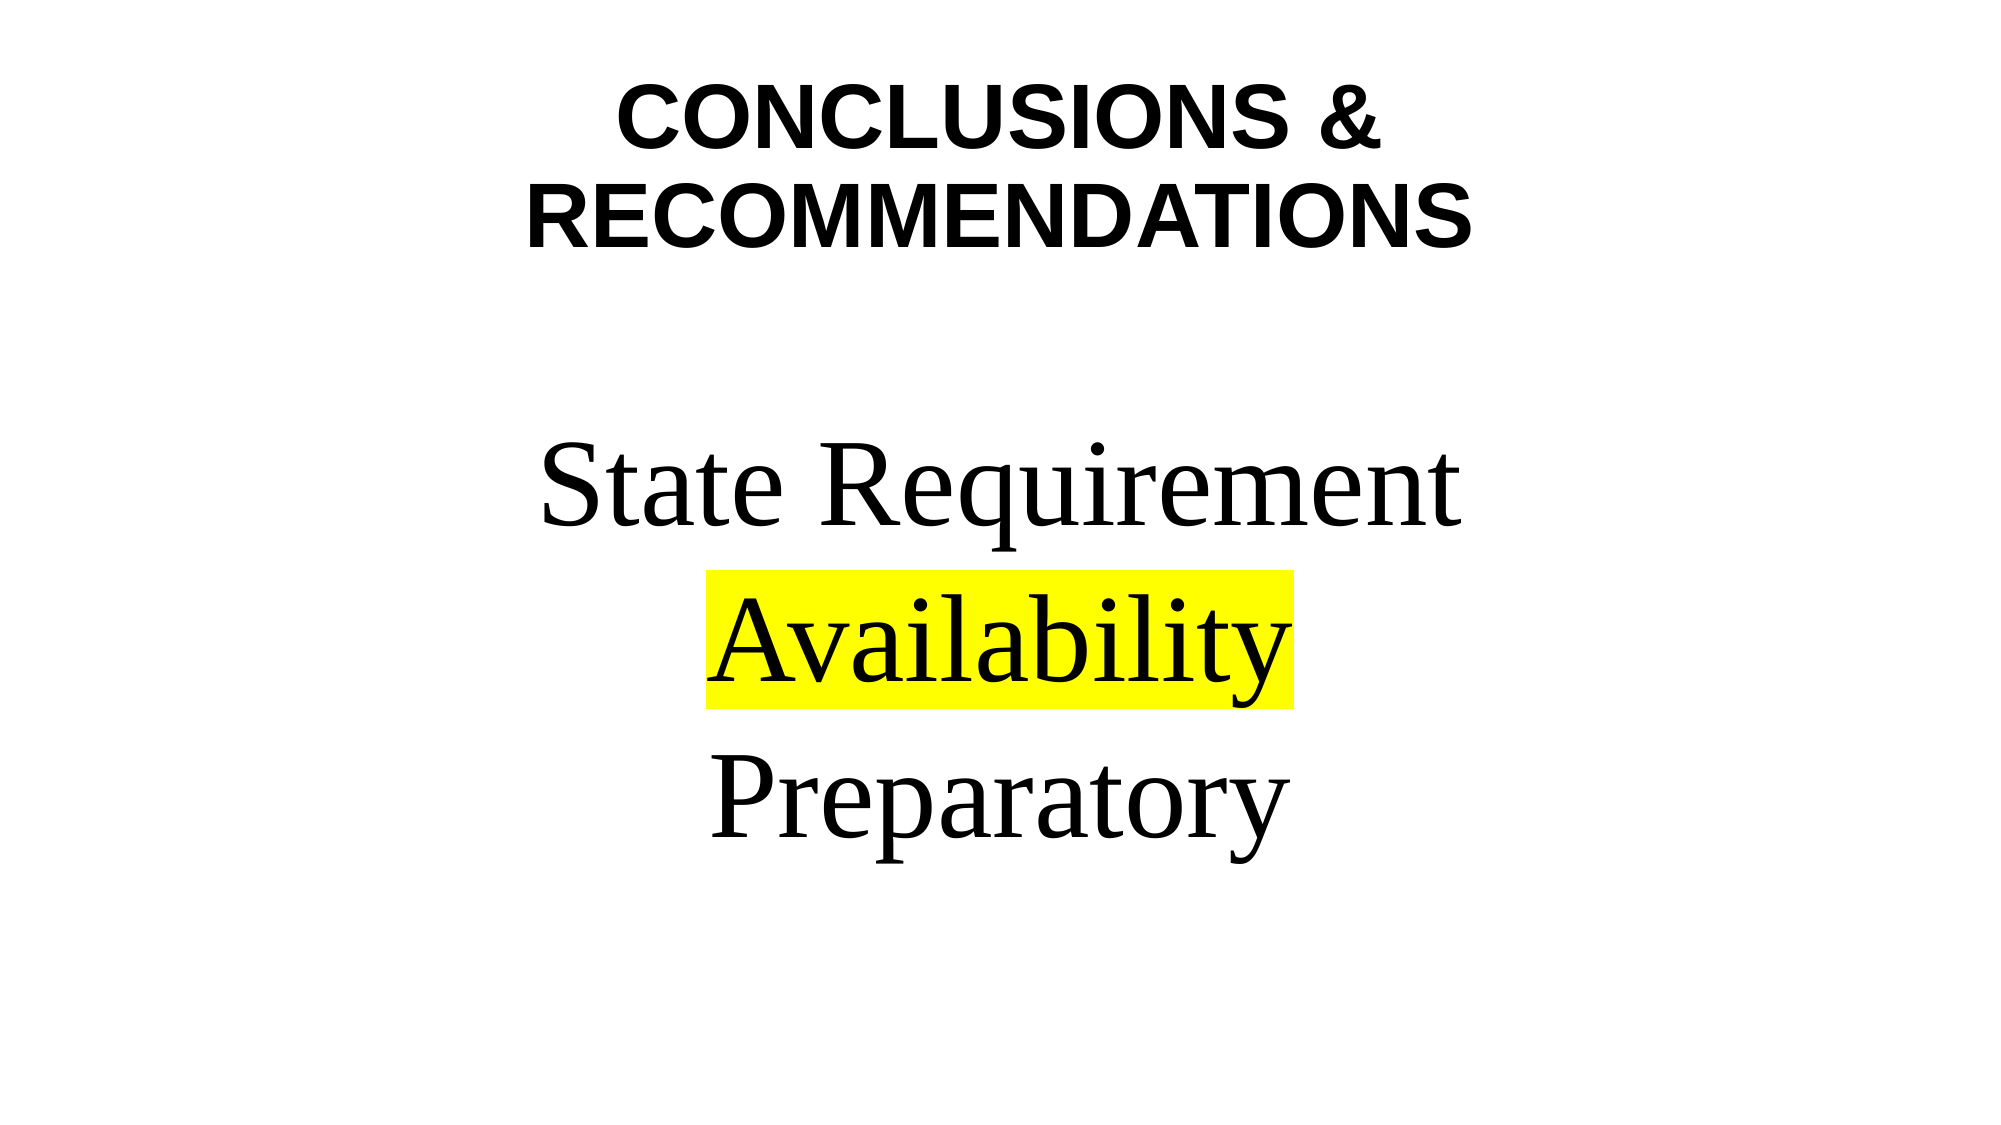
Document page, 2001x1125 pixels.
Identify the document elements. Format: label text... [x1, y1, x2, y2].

title CONCLUSIONS & RECOMMENDATIONS [137, 59, 1863, 278]
list n State Requirement Availability Preparatory [137, 299, 1863, 1014]
